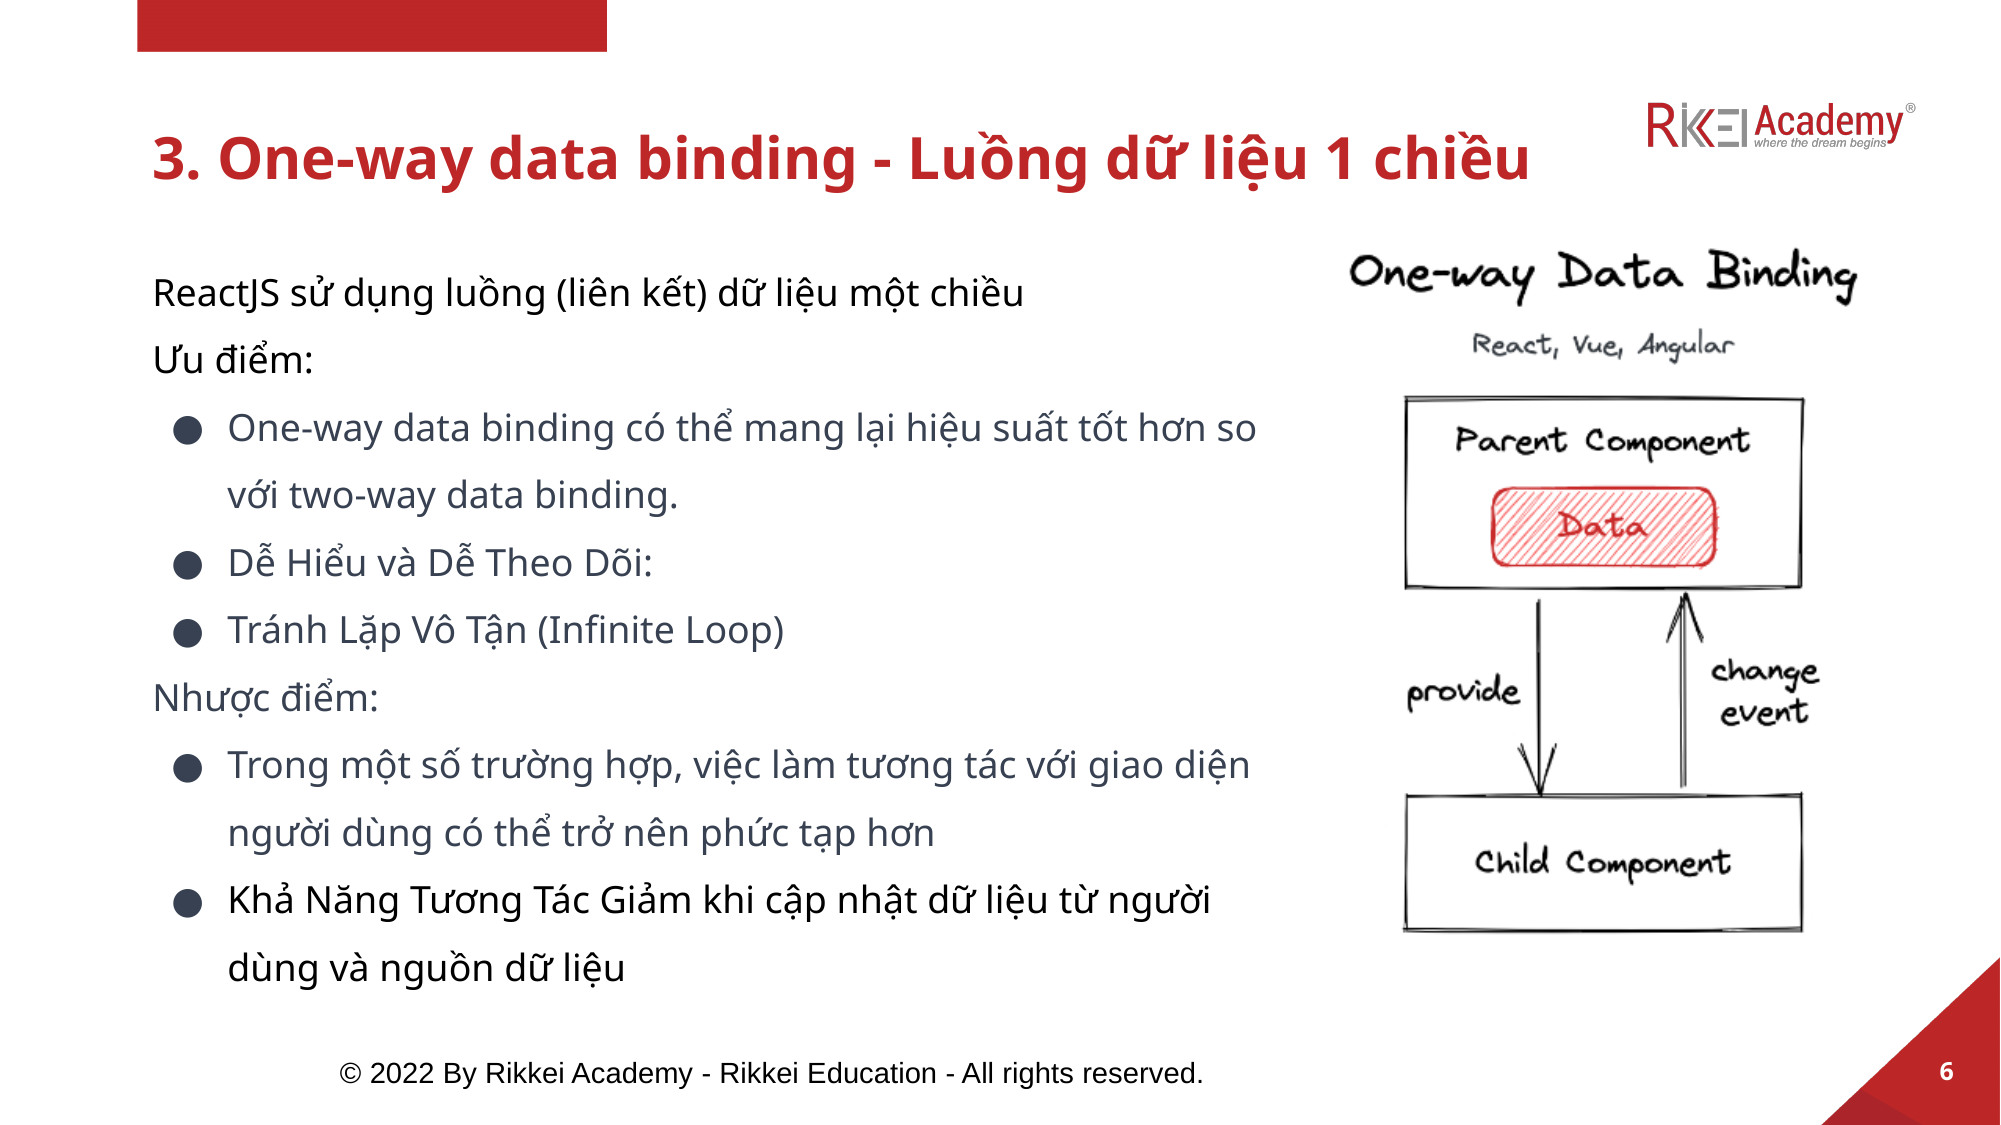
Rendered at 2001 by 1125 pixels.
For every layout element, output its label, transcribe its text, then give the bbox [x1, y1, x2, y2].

picture [1322, 238, 2000, 1125]
picture [137, 0, 607, 52]
text_box ReactJS sử dụng luồng (liên kết) dữ liệu một chiều Ưu điểm: One-way data binding có thể mang lại hiệu suất tốt hơn so với two-way data binding. Dễ Hiểu và Dễ Theo Dõi: Tránh Lặp Vô Tận (Infinite Loop) Nhược điểm: Trong một số trường hợp, việc làm tương tác với giao diện người dùng có thể trở nên phức tạp hơn Khả Năng Tương Tác Giảm khi cập nhật dữ liệu từ người dùng và nguồn dữ liệu [137, 239, 1323, 1017]
title 3. One-way data binding - Luồng dữ liệu 1 chiều [137, 83, 1646, 239]
picture [1623, 53, 1929, 203]
